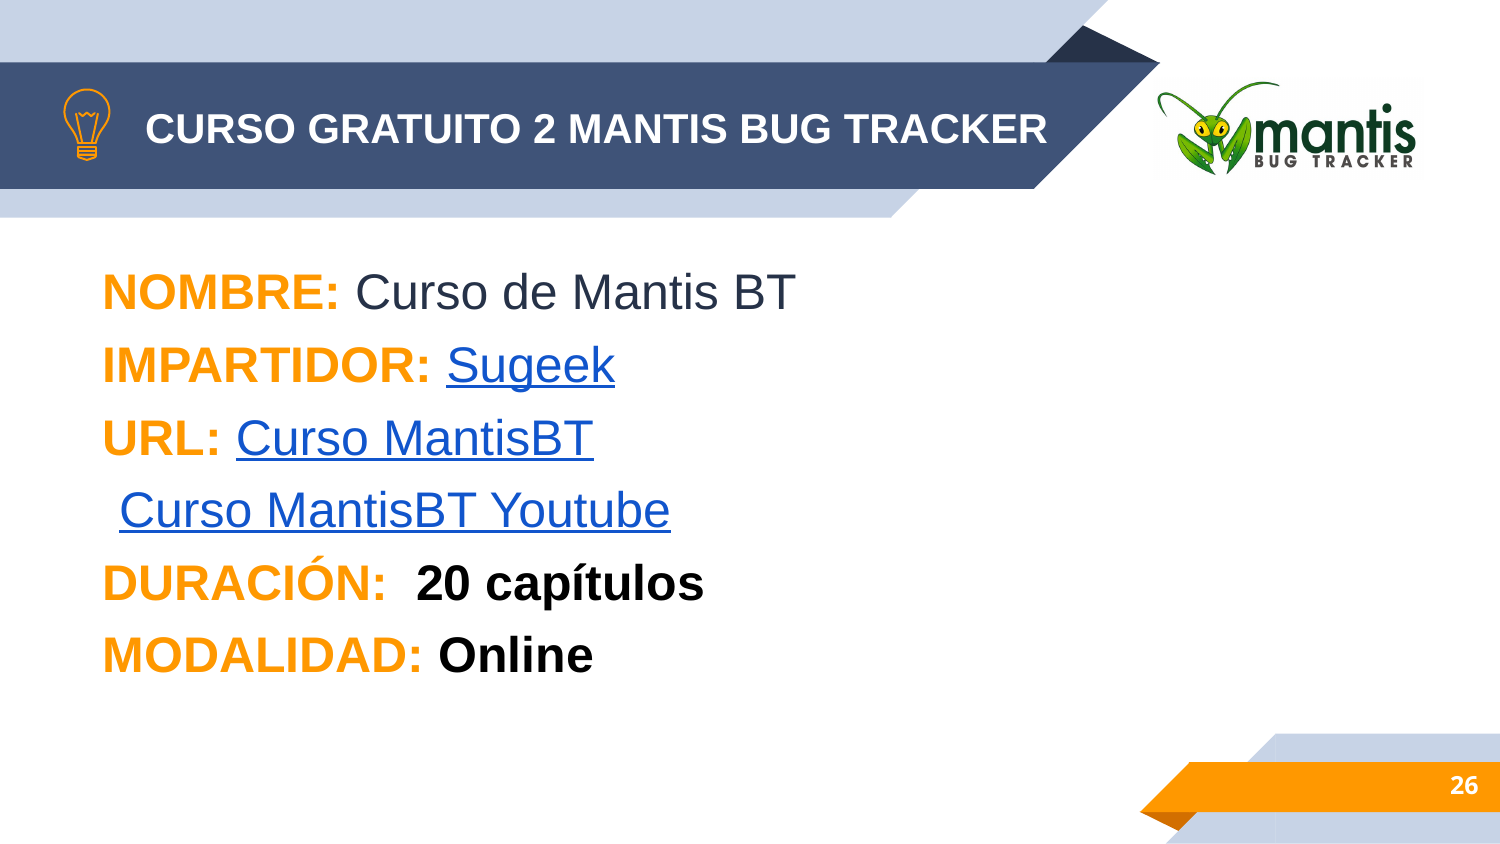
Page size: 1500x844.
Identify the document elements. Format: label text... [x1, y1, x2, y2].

picture [1152, 77, 1425, 180]
title CURSO GRATUITO 2 MANTIS BUG TRACKER [130, 64, 1113, 190]
list NOMBRE: Curso de Mantis BT IMPARTIDOR: Sugeek URL: Curso MantisBT Curso MantisBT Youtube DURACIÓN: 20 capítulos MODALIDAD: Online [87, 245, 1362, 751]
slide_number 26 [1249, 760, 1494, 813]
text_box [64, 89, 110, 161]
